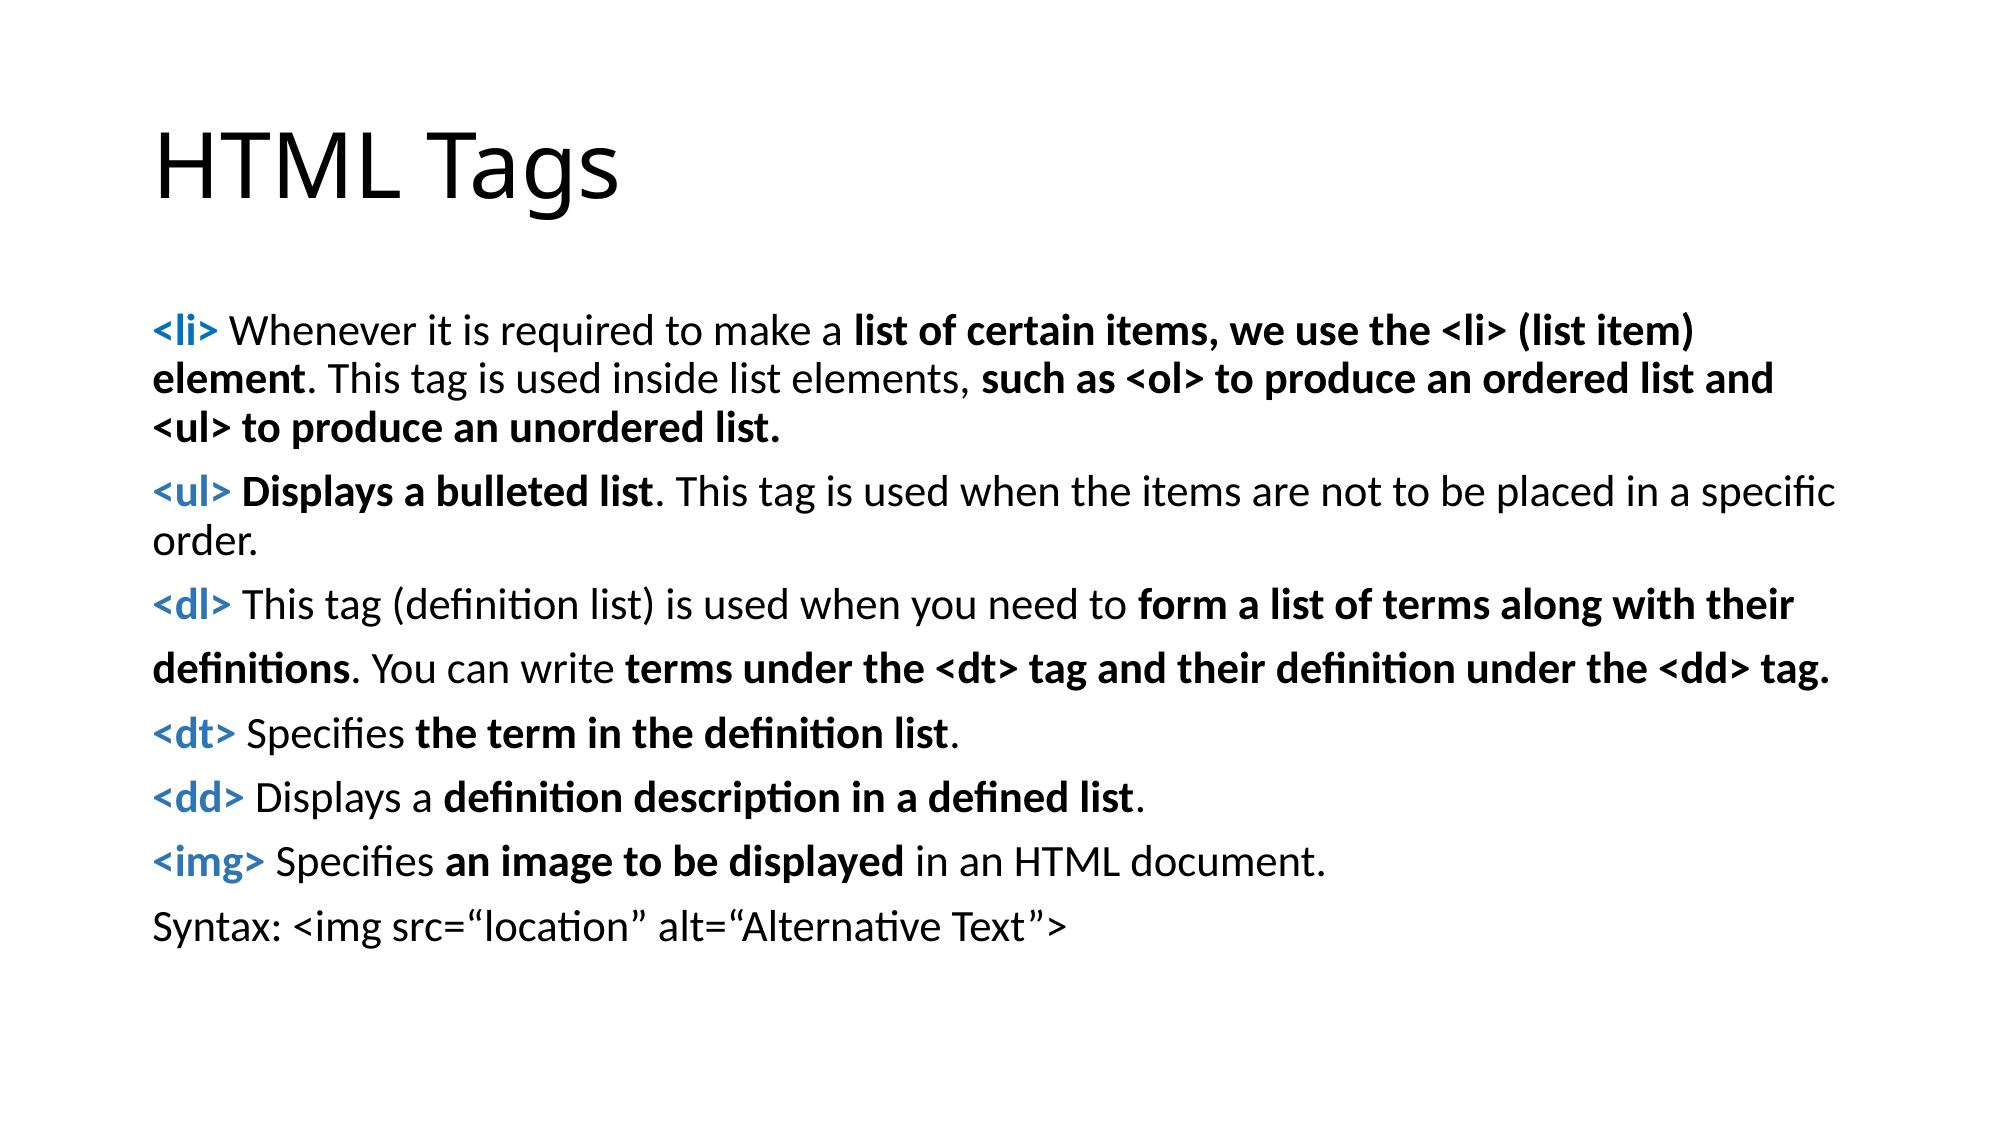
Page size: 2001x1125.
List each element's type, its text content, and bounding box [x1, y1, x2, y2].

list <li> Whenever it is required to make a list of certain items, we use the <li> (list item) element. This tag is used inside list elements, such as <ol> to produce an ordered list and <ul> to produce an unordered list. <ul> Displays a bulleted list. This tag is used when the items are not to be placed in a specific order. <dl> This tag (definition list) is used when you need to form a list of terms along with their definitions. You can write terms under the <dt> tag and their definition under the <dd> tag. <dt> Specifies the term in the definition list. <dd> Displays a definition description in a defined list. <img> Specifies an image to be displayed in an HTML document. Syntax: <img src=“location” alt=“Alternative Text”> [137, 299, 1863, 1014]
title HTML Tags [137, 59, 1863, 278]
